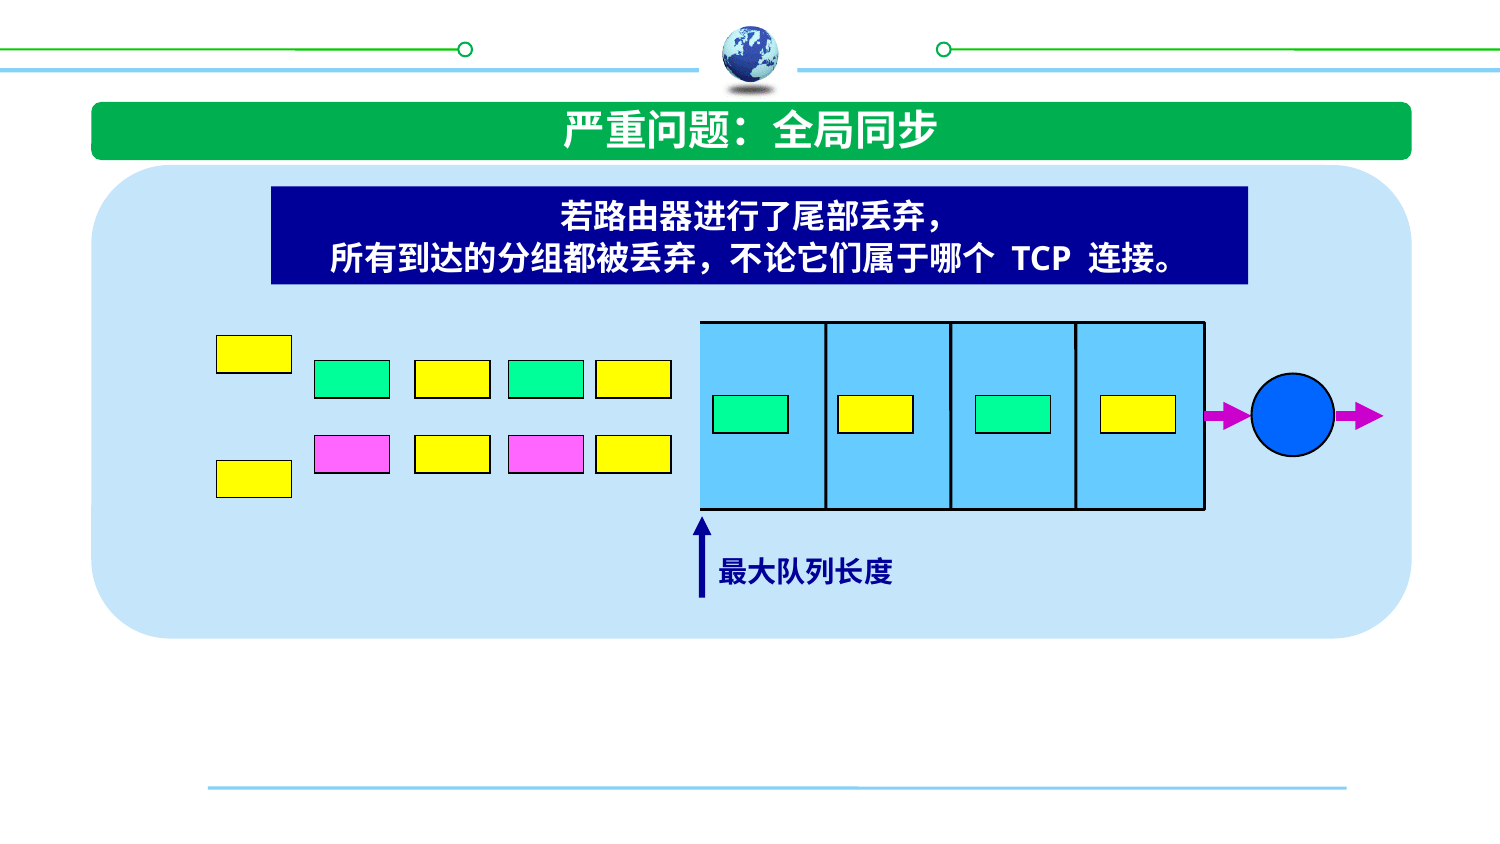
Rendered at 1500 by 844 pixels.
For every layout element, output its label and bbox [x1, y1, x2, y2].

text_box [89, 96, 1414, 641]
picture [720, 24, 780, 96]
